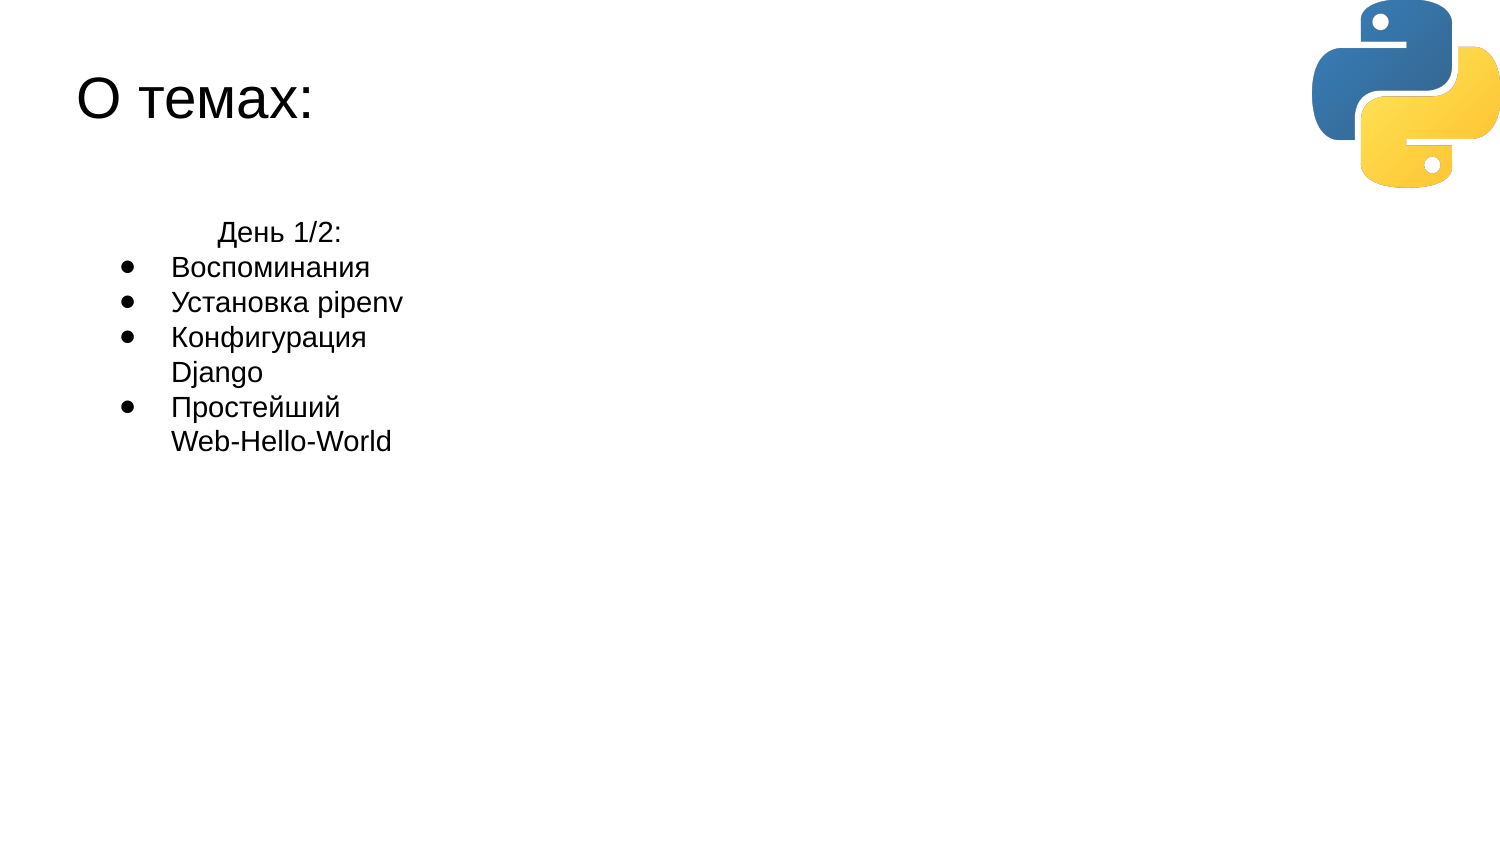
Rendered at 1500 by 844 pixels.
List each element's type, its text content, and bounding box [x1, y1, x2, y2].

text_box День 1/2: Воспоминания Установка pipenv Конфигурация Django Простейший Web-Hello-World [80, 198, 479, 491]
picture [1311, 0, 1500, 188]
text_box О темах: [61, 44, 605, 174]
